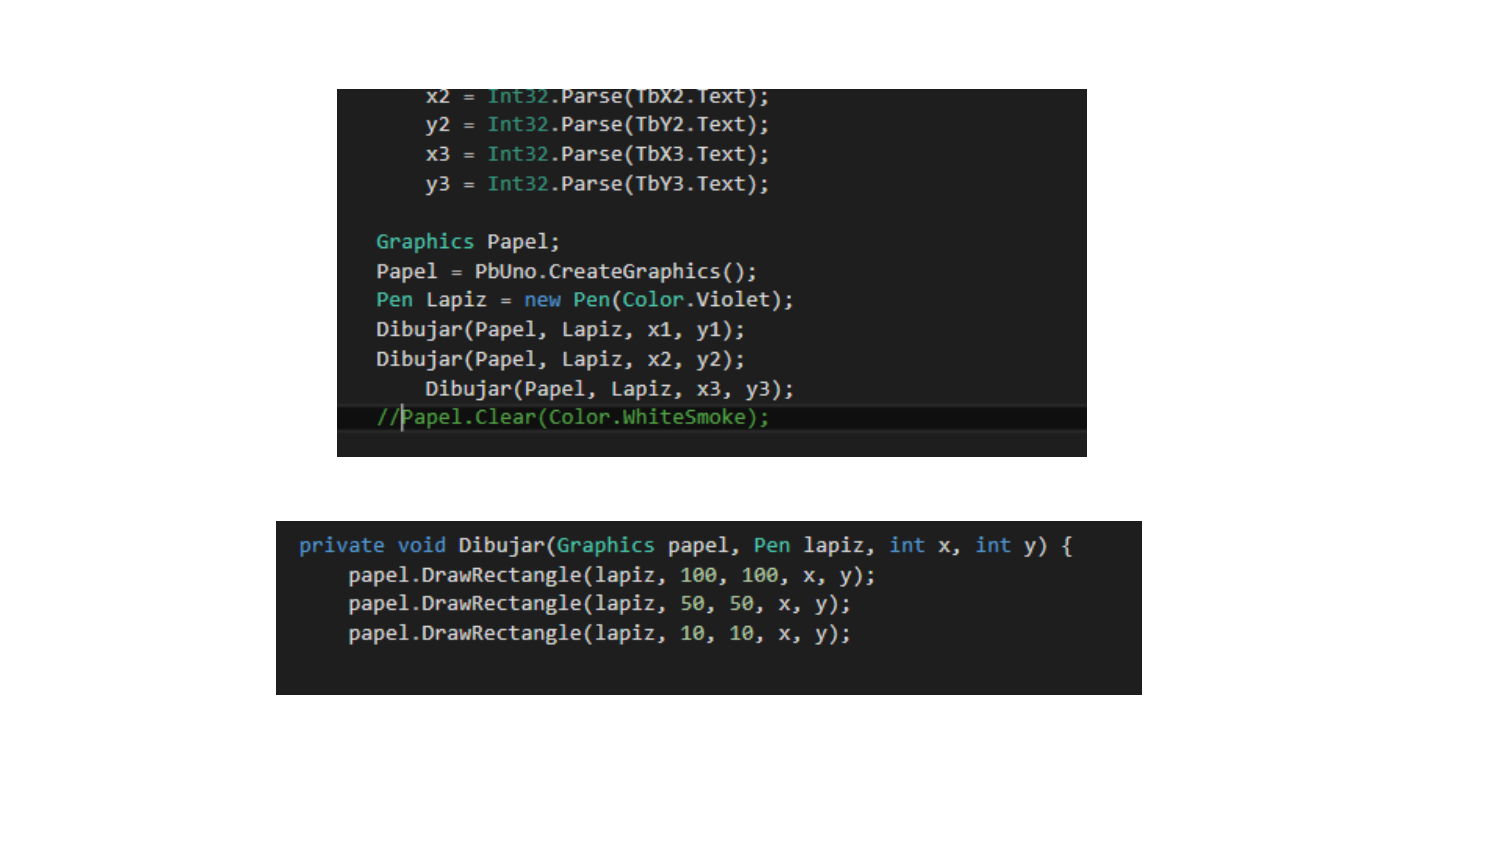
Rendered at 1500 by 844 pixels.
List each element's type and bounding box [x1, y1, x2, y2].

picture [276, 521, 1143, 696]
picture [337, 89, 1087, 457]
